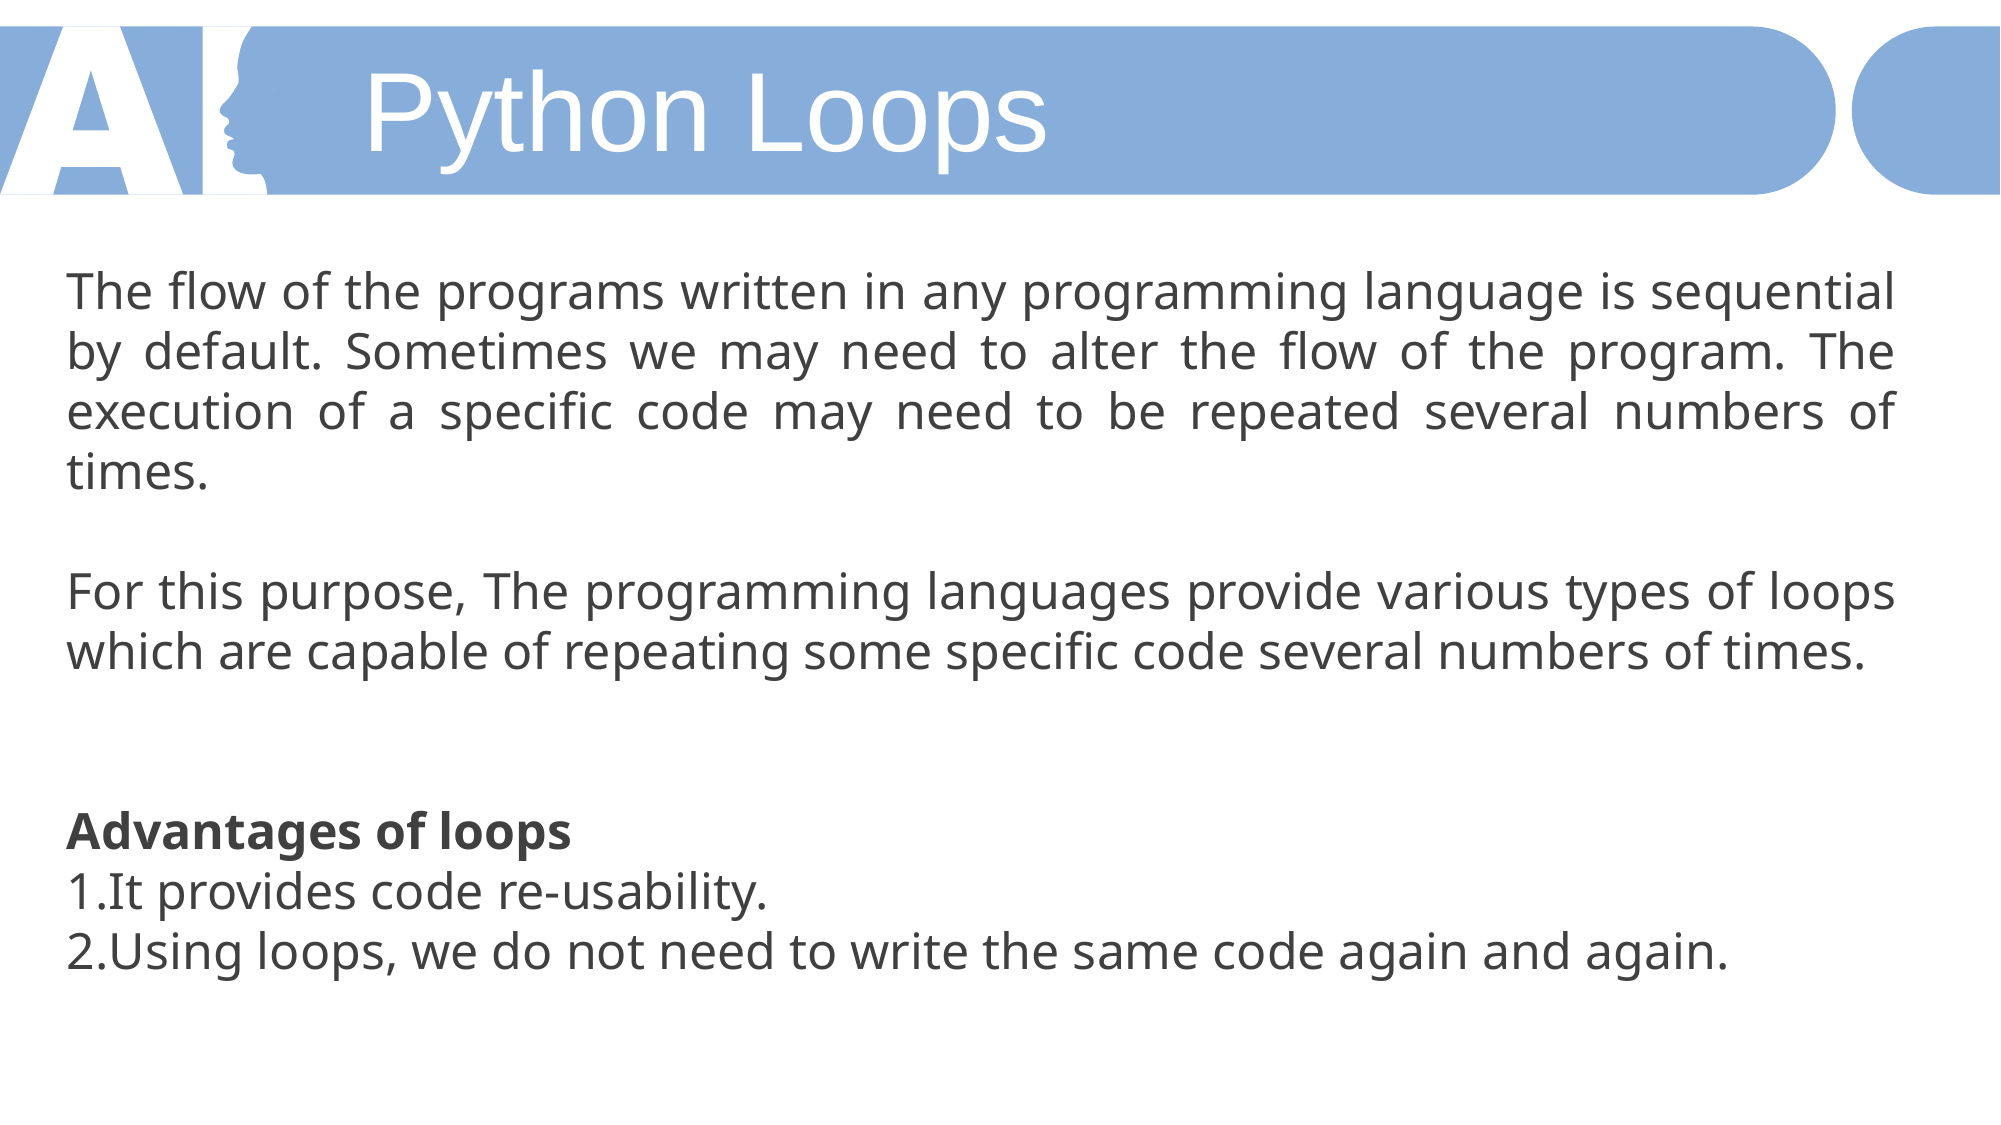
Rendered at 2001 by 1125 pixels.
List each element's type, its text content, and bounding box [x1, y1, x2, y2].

text_box The flow of the programs written in any programming language is sequential by default. Sometimes we may need to alter the flow of the program. The execution of a specific code may need to be repeated several numbers of times. For this purpose, The programming languages provide various types of loops which are capable of repeating some specific code several numbers of times. Advantages of loops It provides code re-usability. Using loops, we do not need to write the same code again and again. [52, 251, 1912, 987]
text_box Python Loops [347, 55, 1952, 175]
